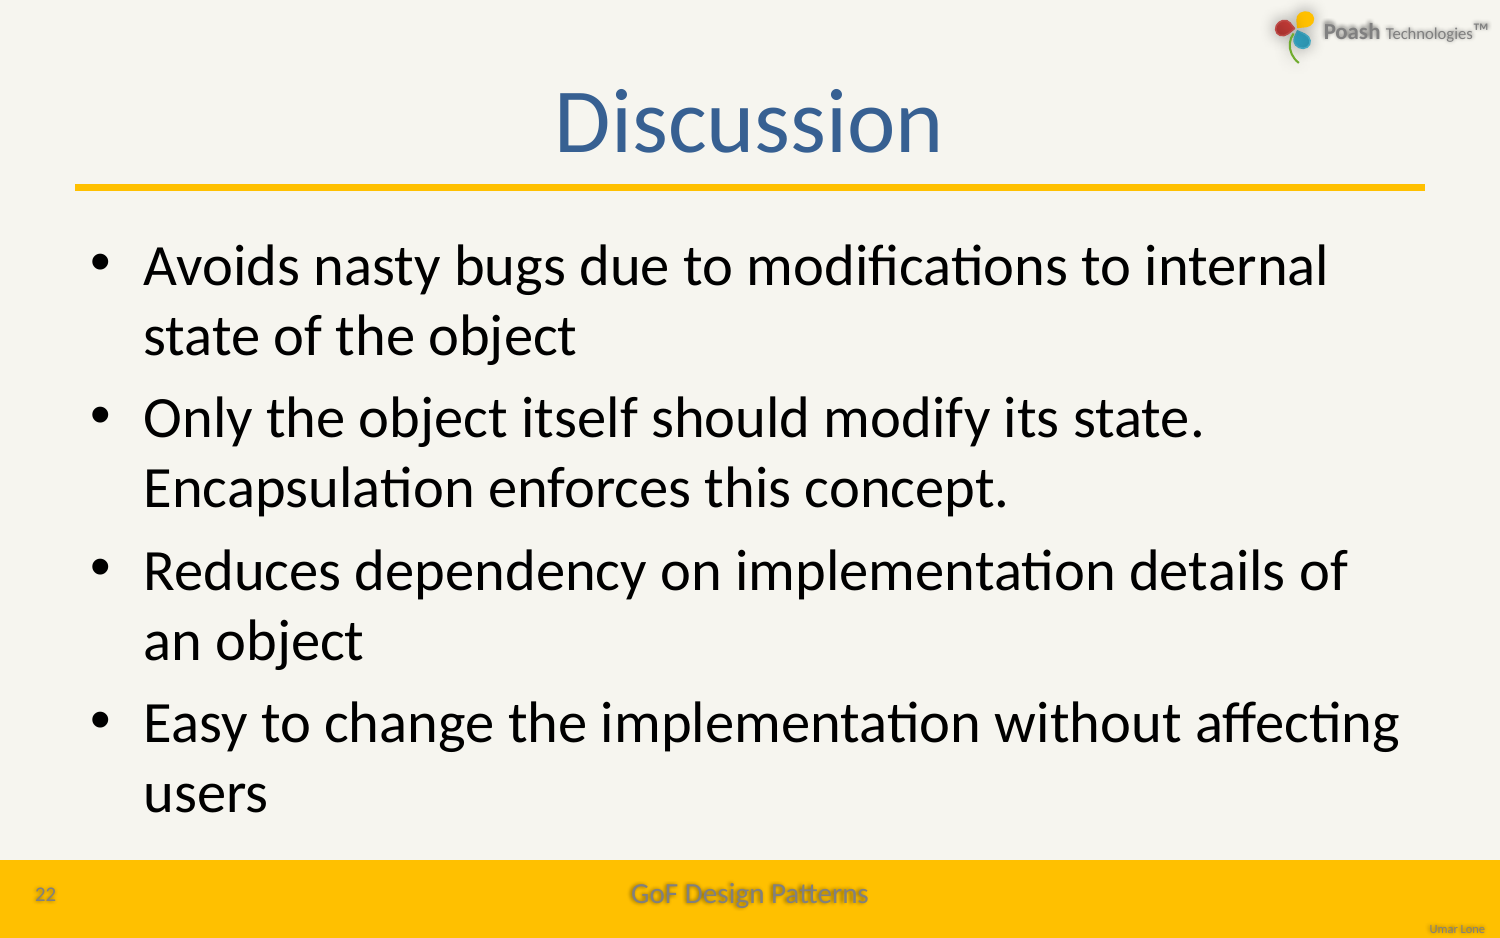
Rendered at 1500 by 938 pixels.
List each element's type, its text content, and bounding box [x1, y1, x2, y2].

title Discussion [75, 37, 1425, 194]
list Avoids nasty bugs due to modifications to internal state of the object Only the object itself should modify its state. Encapsulation enforces this concept. Reduces dependency on implementation details of an object Easy to change the implementation without affecting users [75, 218, 1425, 838]
slide_number 22 [4, 868, 88, 919]
